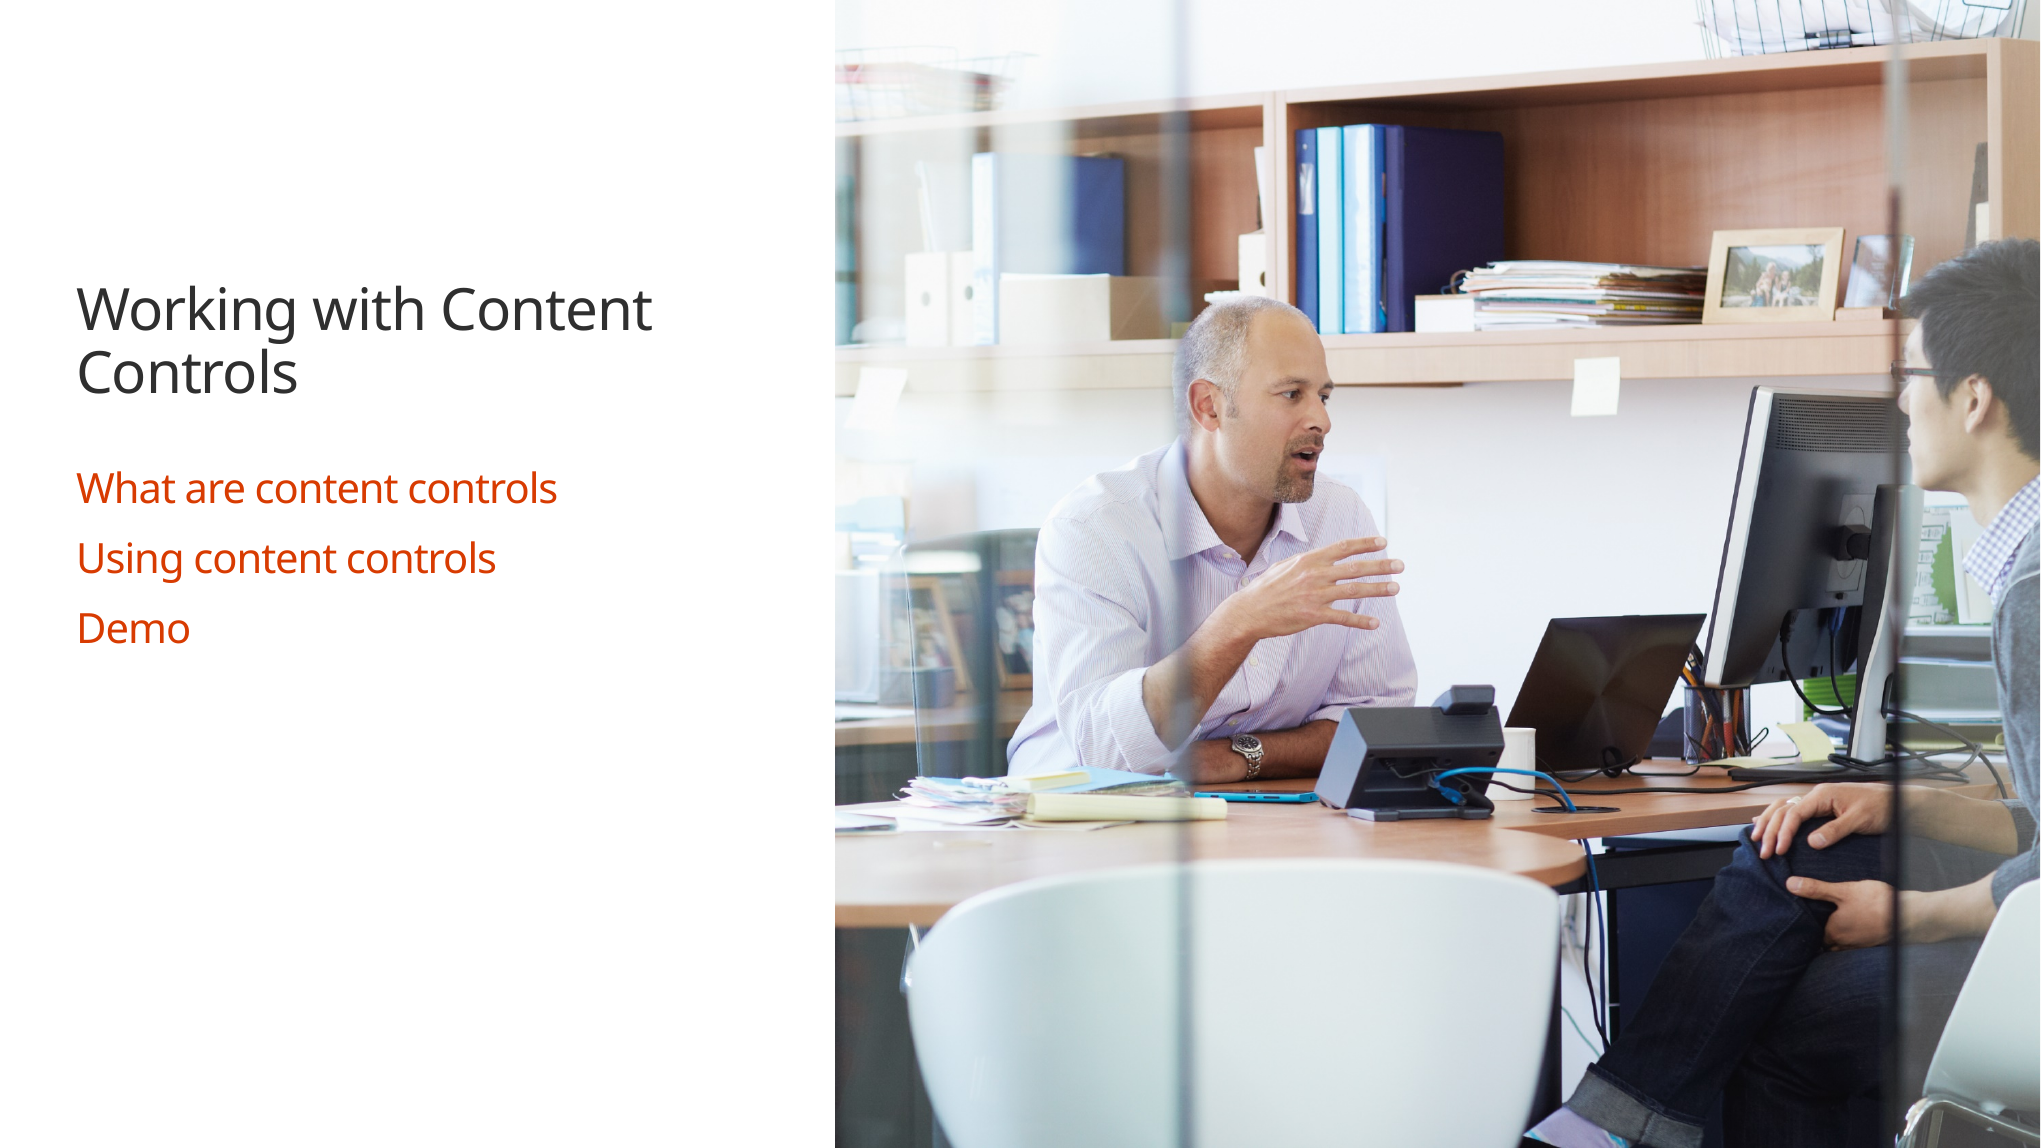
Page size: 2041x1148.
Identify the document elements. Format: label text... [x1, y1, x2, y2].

text_box Working with Content Controls [76, 280, 778, 431]
text_box What are content controls Using content controls Demo [76, 468, 719, 1102]
picture [834, 0, 2041, 1148]
